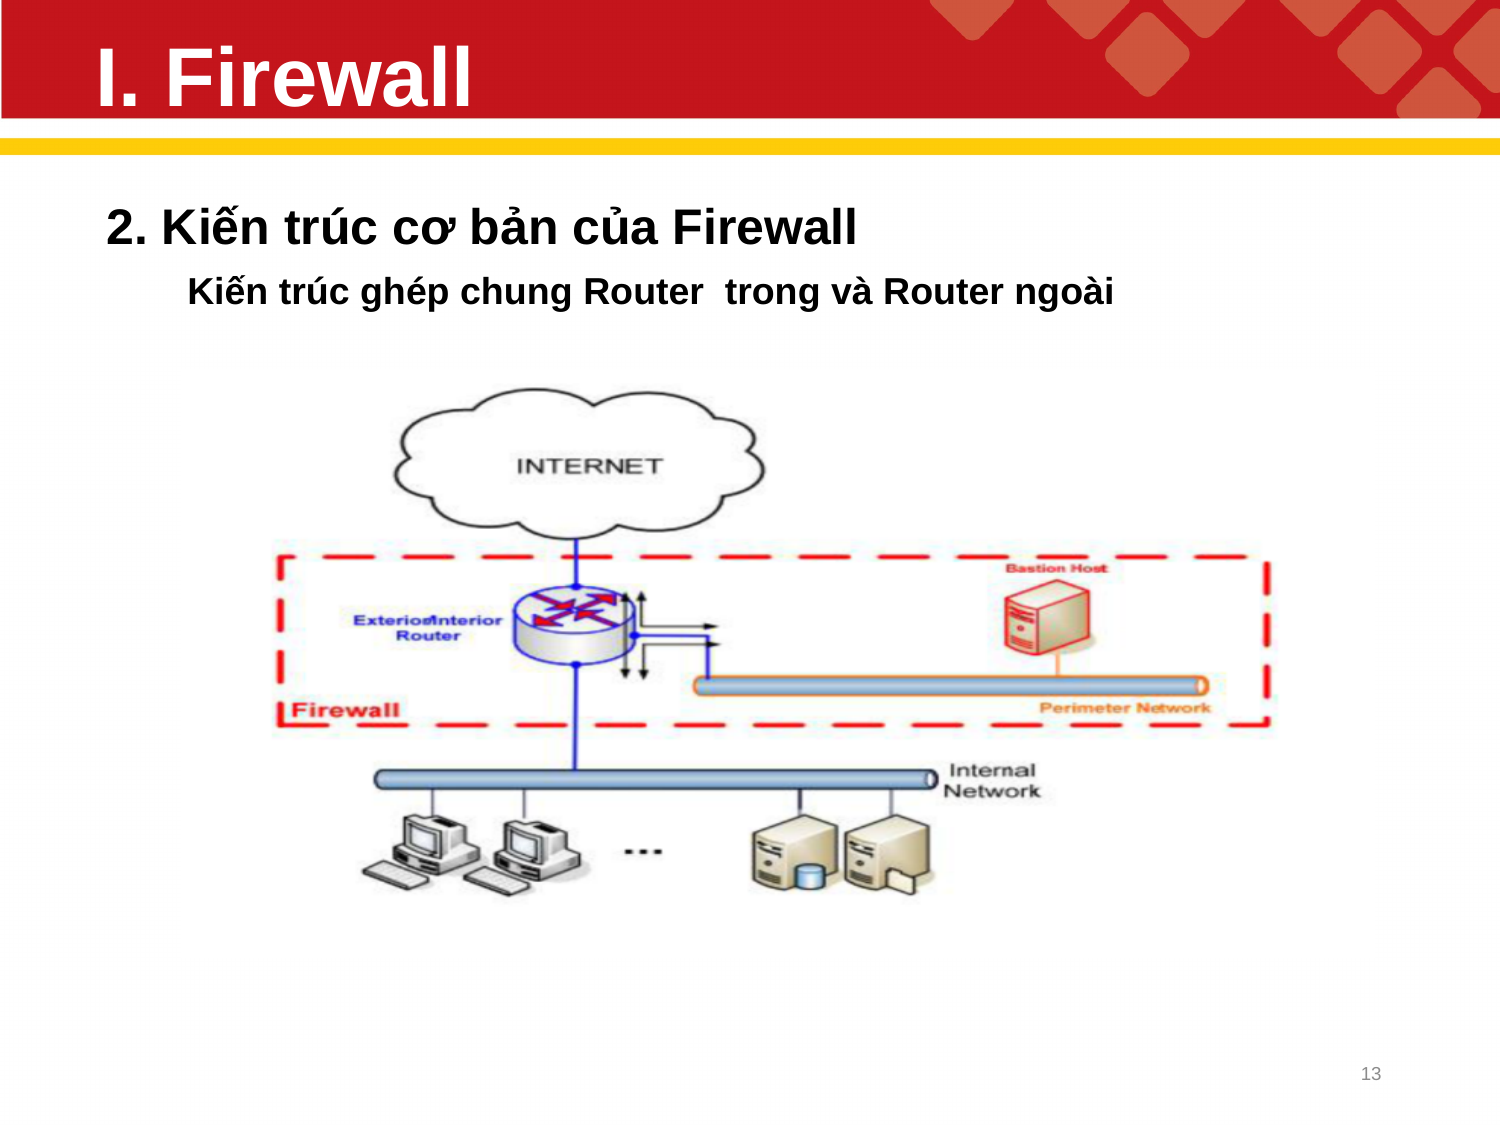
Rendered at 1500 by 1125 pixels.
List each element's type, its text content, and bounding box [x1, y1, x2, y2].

slide_number 13 [1059, 1042, 1397, 1103]
text_box 2. Kiến trúc cơ bản của Firewall [91, 186, 1445, 262]
list Kiến trúc ghép chung Router trong và Router ngoài [115, 264, 1362, 325]
picture [0, 0, 1500, 1125]
title I. Firewall [80, 22, 1397, 137]
